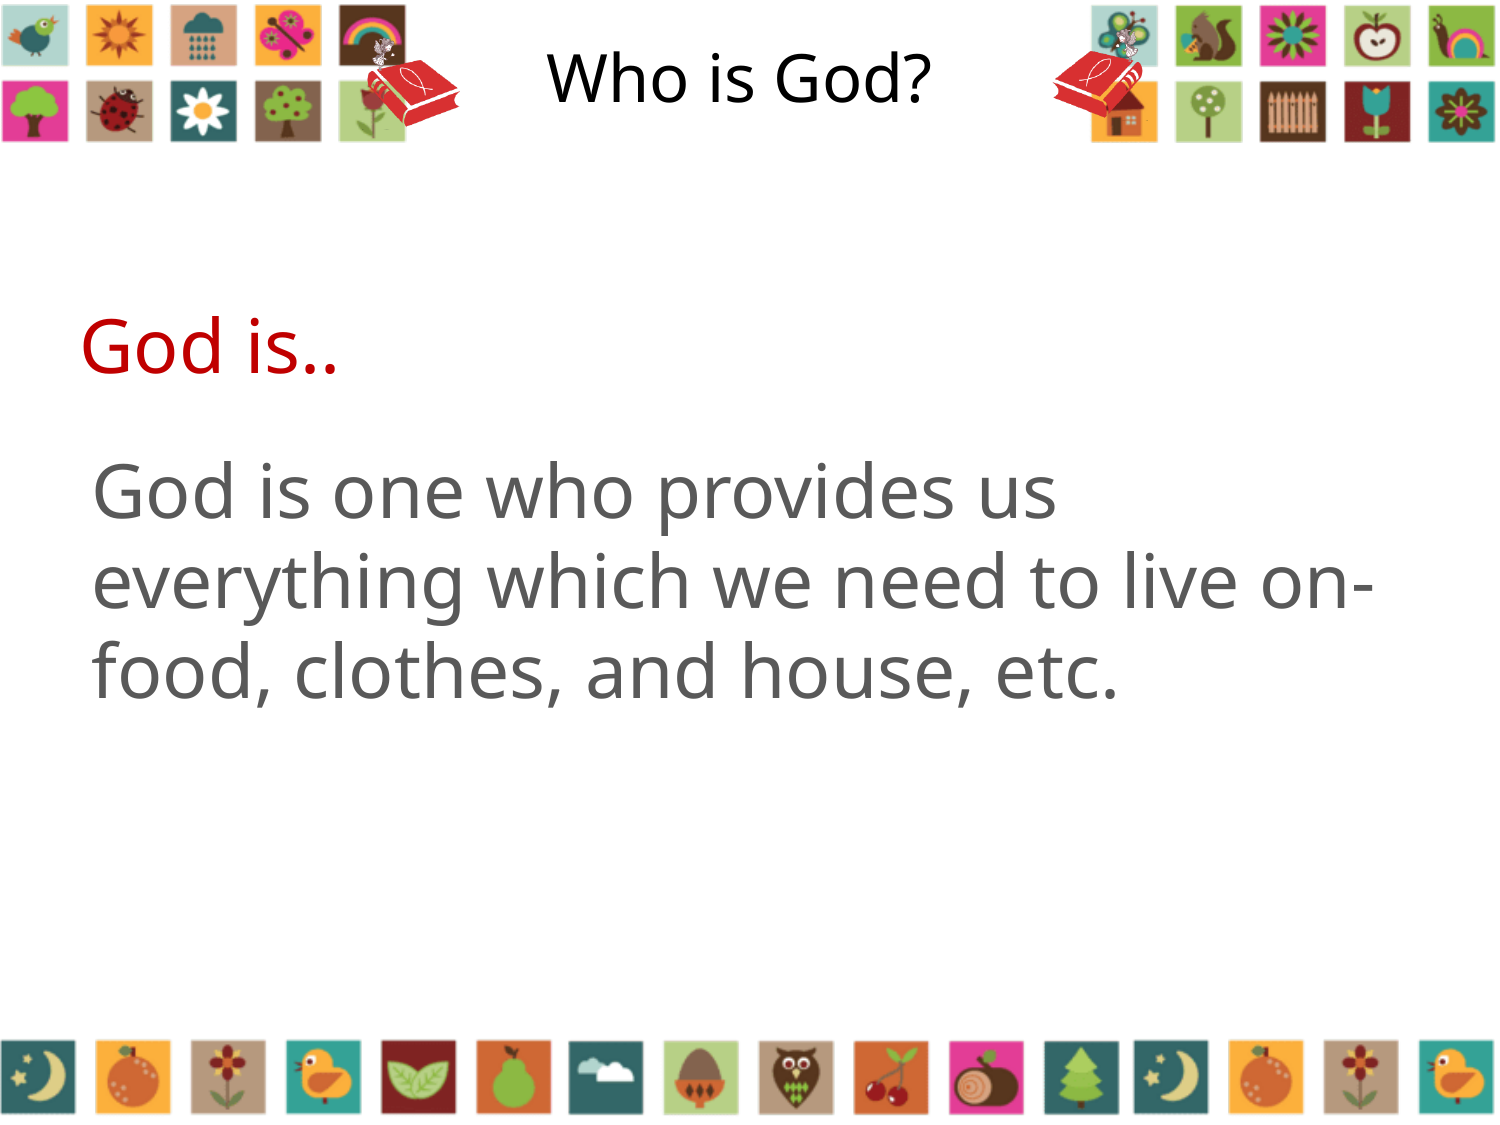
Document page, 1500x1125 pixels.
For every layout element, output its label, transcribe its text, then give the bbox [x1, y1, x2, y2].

picture [0, 3, 492, 150]
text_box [0, 1028, 1500, 1118]
text_box God is.. [64, 290, 1412, 396]
picture [1021, 3, 1500, 150]
text_box Who is God? [497, 28, 1017, 124]
text_box God is one who provides us everything which we need to live on-food, clothes, and house, etc. [76, 436, 1424, 722]
